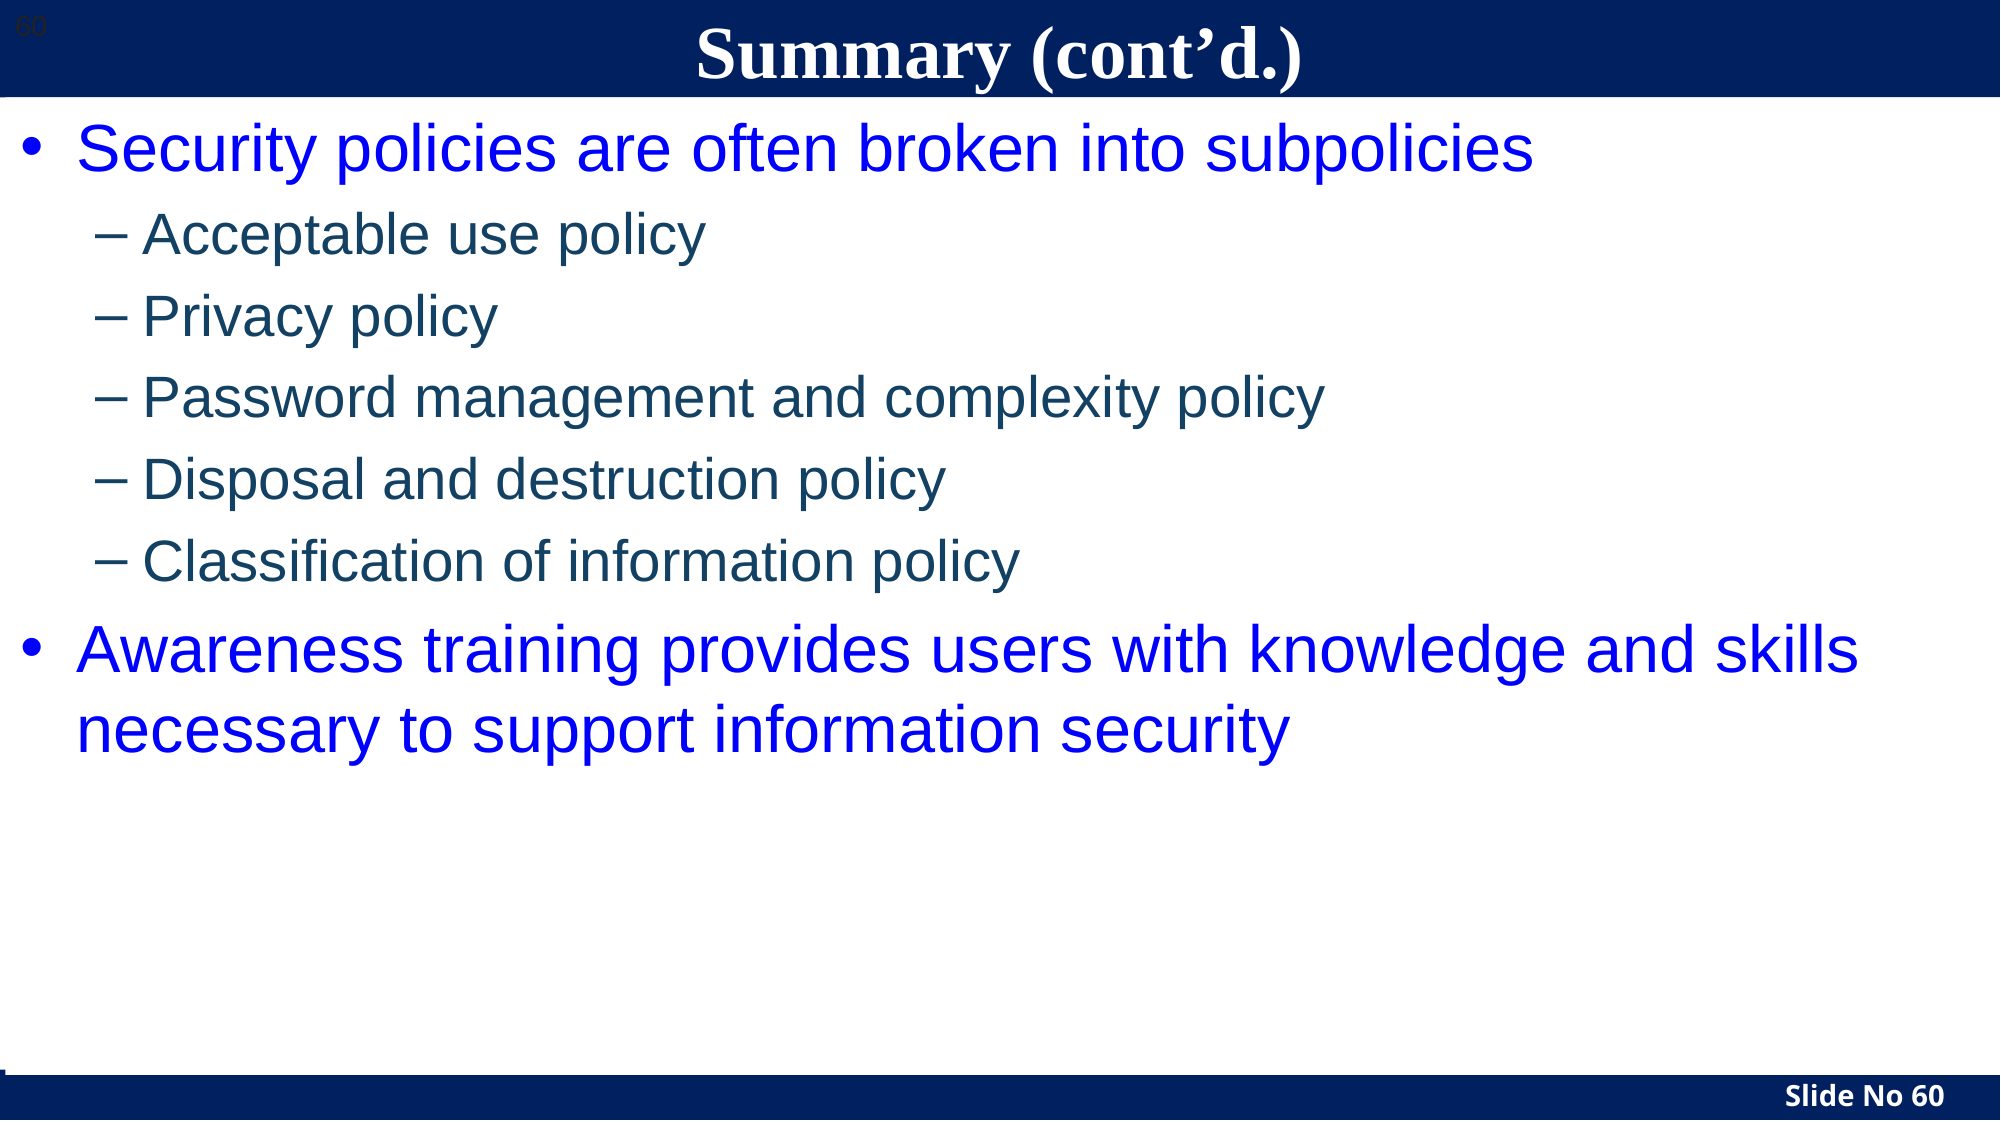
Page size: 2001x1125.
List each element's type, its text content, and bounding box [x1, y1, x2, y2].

slide_number ‹#› [0, 0, 493, 493]
title Summary (cont’d.) [493, 0, 2000, 97]
list Security policies are often broken into subpolicies Acceptable use policy Privacy policy Password management and complexity policy Disposal and destruction policy Classification of information policy Awareness training provides users with knowledge and skills necessary to support information security [5, 97, 2000, 1075]
